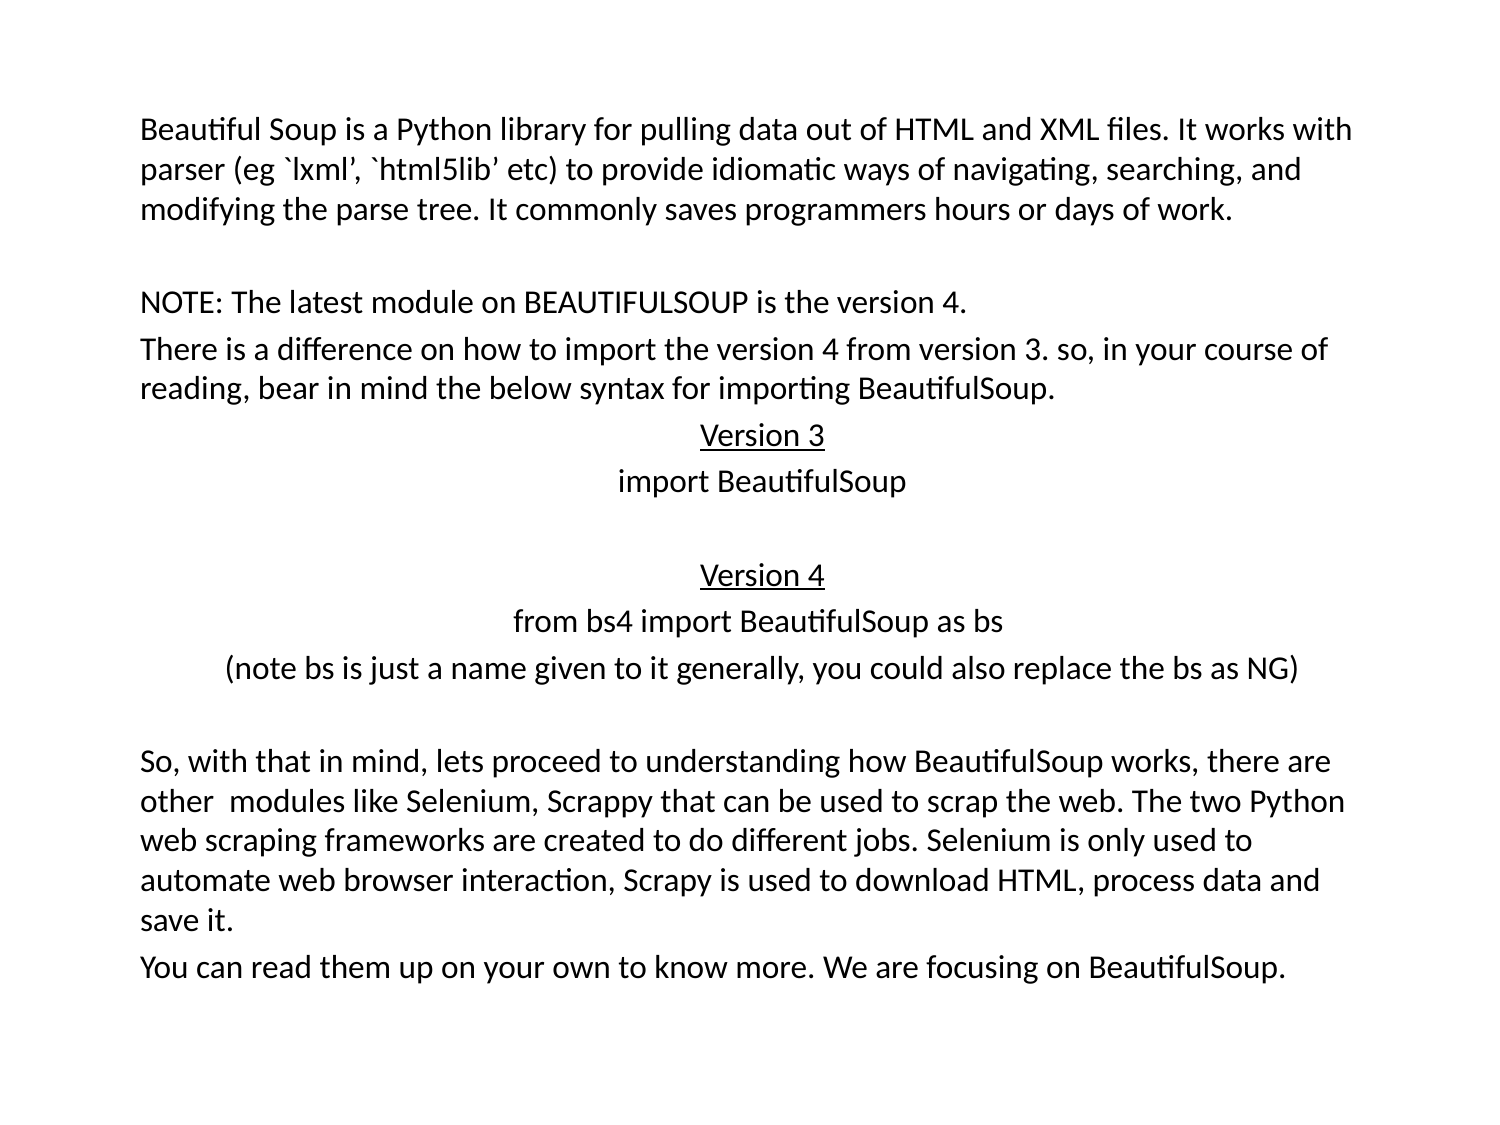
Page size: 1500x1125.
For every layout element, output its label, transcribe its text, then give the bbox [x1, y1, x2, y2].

subtitle Beautiful Soup is a Python library for pulling data out of HTML and XML files. It works with parser (eg `lxml’, `html5lib’ etc) to provide idiomatic ways of navigating, searching, and modifying the parse tree. It commonly saves programmers hours or days of work. NOTE: The latest module on BEAUTIFULSOUP is the version 4. There is a difference on how to import the version 4 from version 3. so, in your course of reading, bear in mind the below syntax for importing BeautifulSoup. Version 3 import BeautifulSoup Version 4 from bs4 import BeautifulSoup as bs (note bs is just a name given to it generally, you could also replace the bs as NG) So, with that in mind, lets proceed to understanding how BeautifulSoup works, there are other modules like Selenium, Scrappy that can be used to scrap the web. The two Python web scraping frameworks are created to do different jobs. Selenium is only used to automate web browser interaction, Scrapy is used to download HTML, process data and save it. You can read them up on your own to know more. We are focusing on BeautifulSoup. [125, 99, 1400, 1025]
